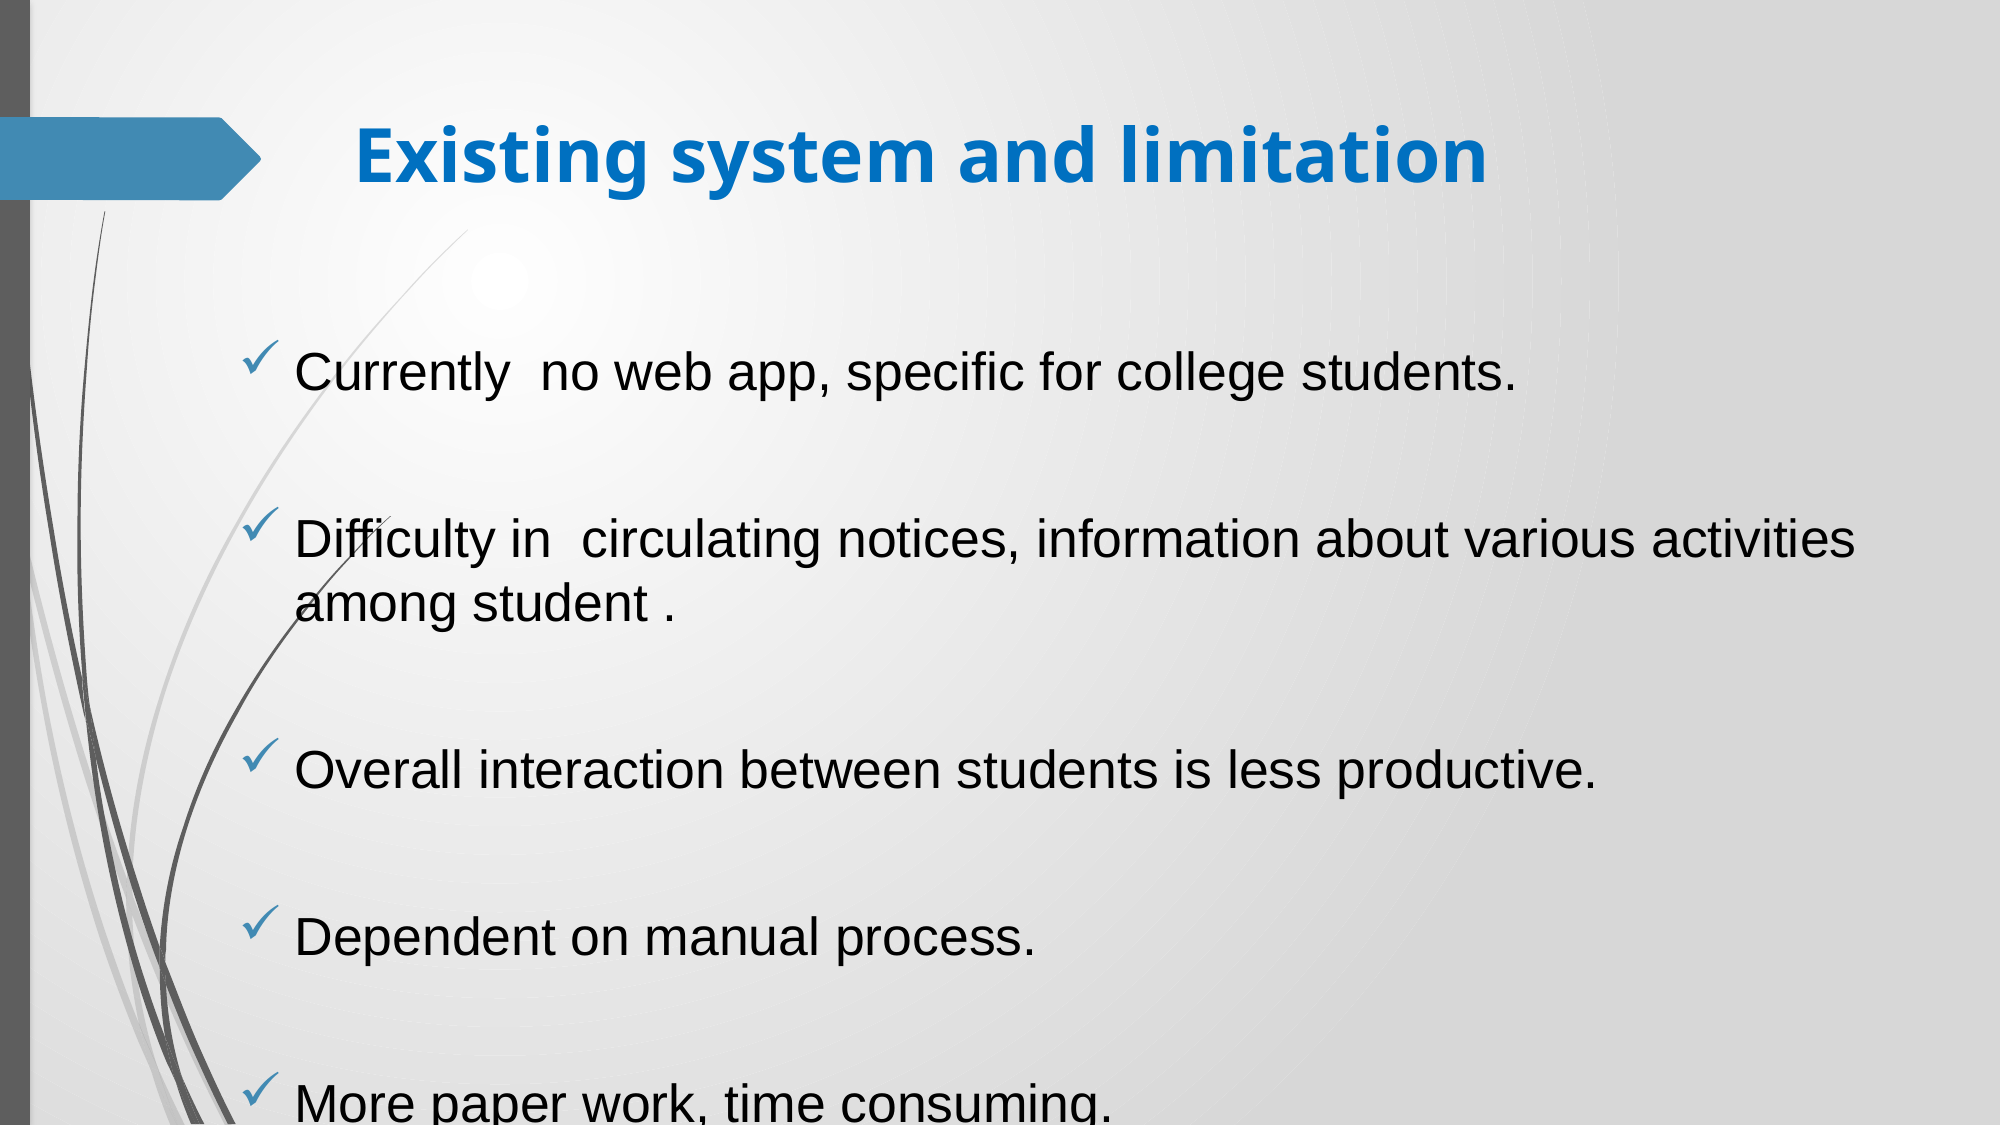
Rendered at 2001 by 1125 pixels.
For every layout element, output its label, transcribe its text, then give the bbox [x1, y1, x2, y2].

title Existing system and limitation [279, 99, 1979, 246]
list Currently no web app, specific for college students. Difficulty in circulating notices, information about various activities among student . Overall interaction between students is less productive. Dependent on manual process. More paper work, time consuming. [223, 246, 2000, 1125]
